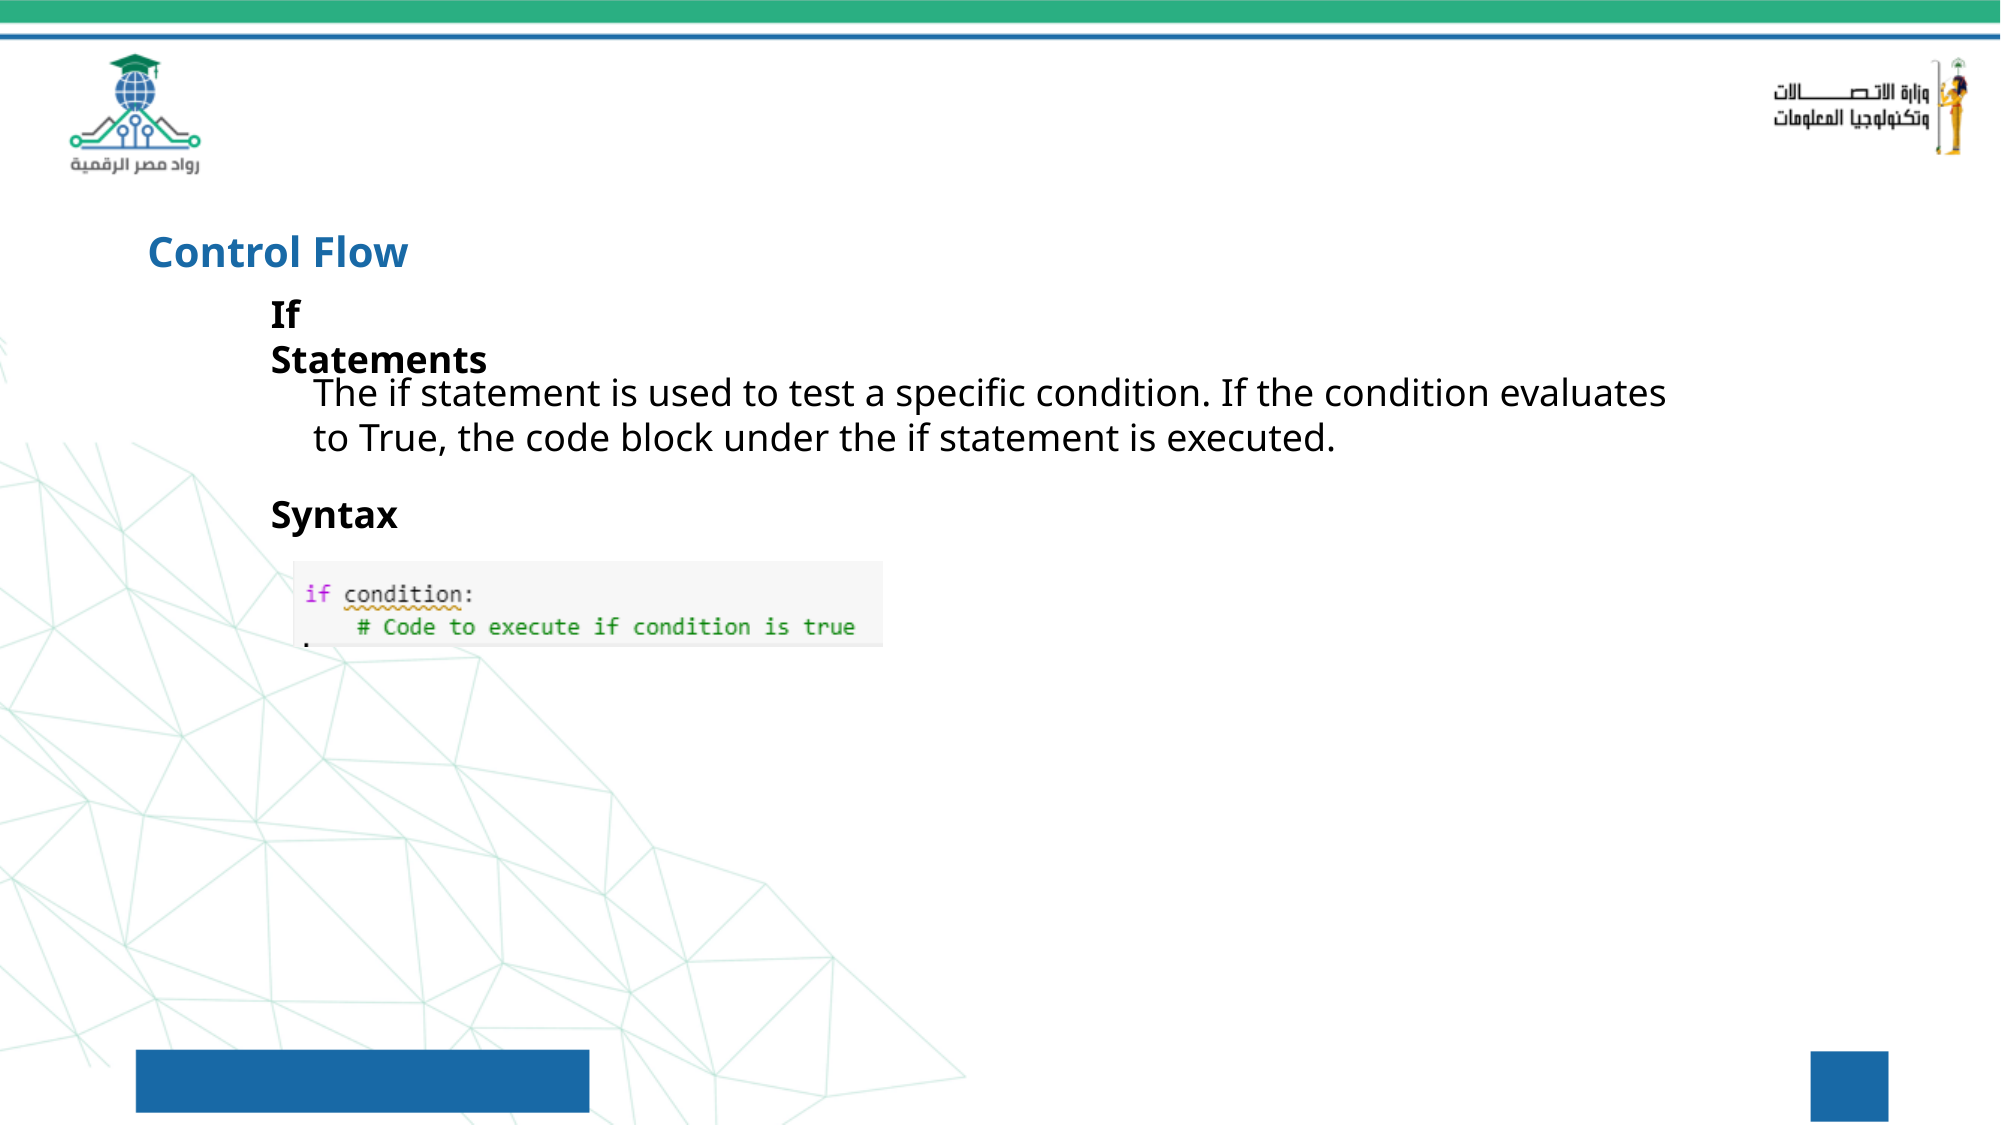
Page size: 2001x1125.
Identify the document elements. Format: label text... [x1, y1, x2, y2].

text_box Control Flow [122, 218, 434, 284]
text_box The if statement is used to test a specific condition. If the condition evaluates to True, the code block under the if statement is executed. [298, 361, 1702, 467]
text_box If Statements [256, 284, 520, 389]
text_box Syntax [256, 483, 419, 544]
picture [0, 0, 2001, 1125]
